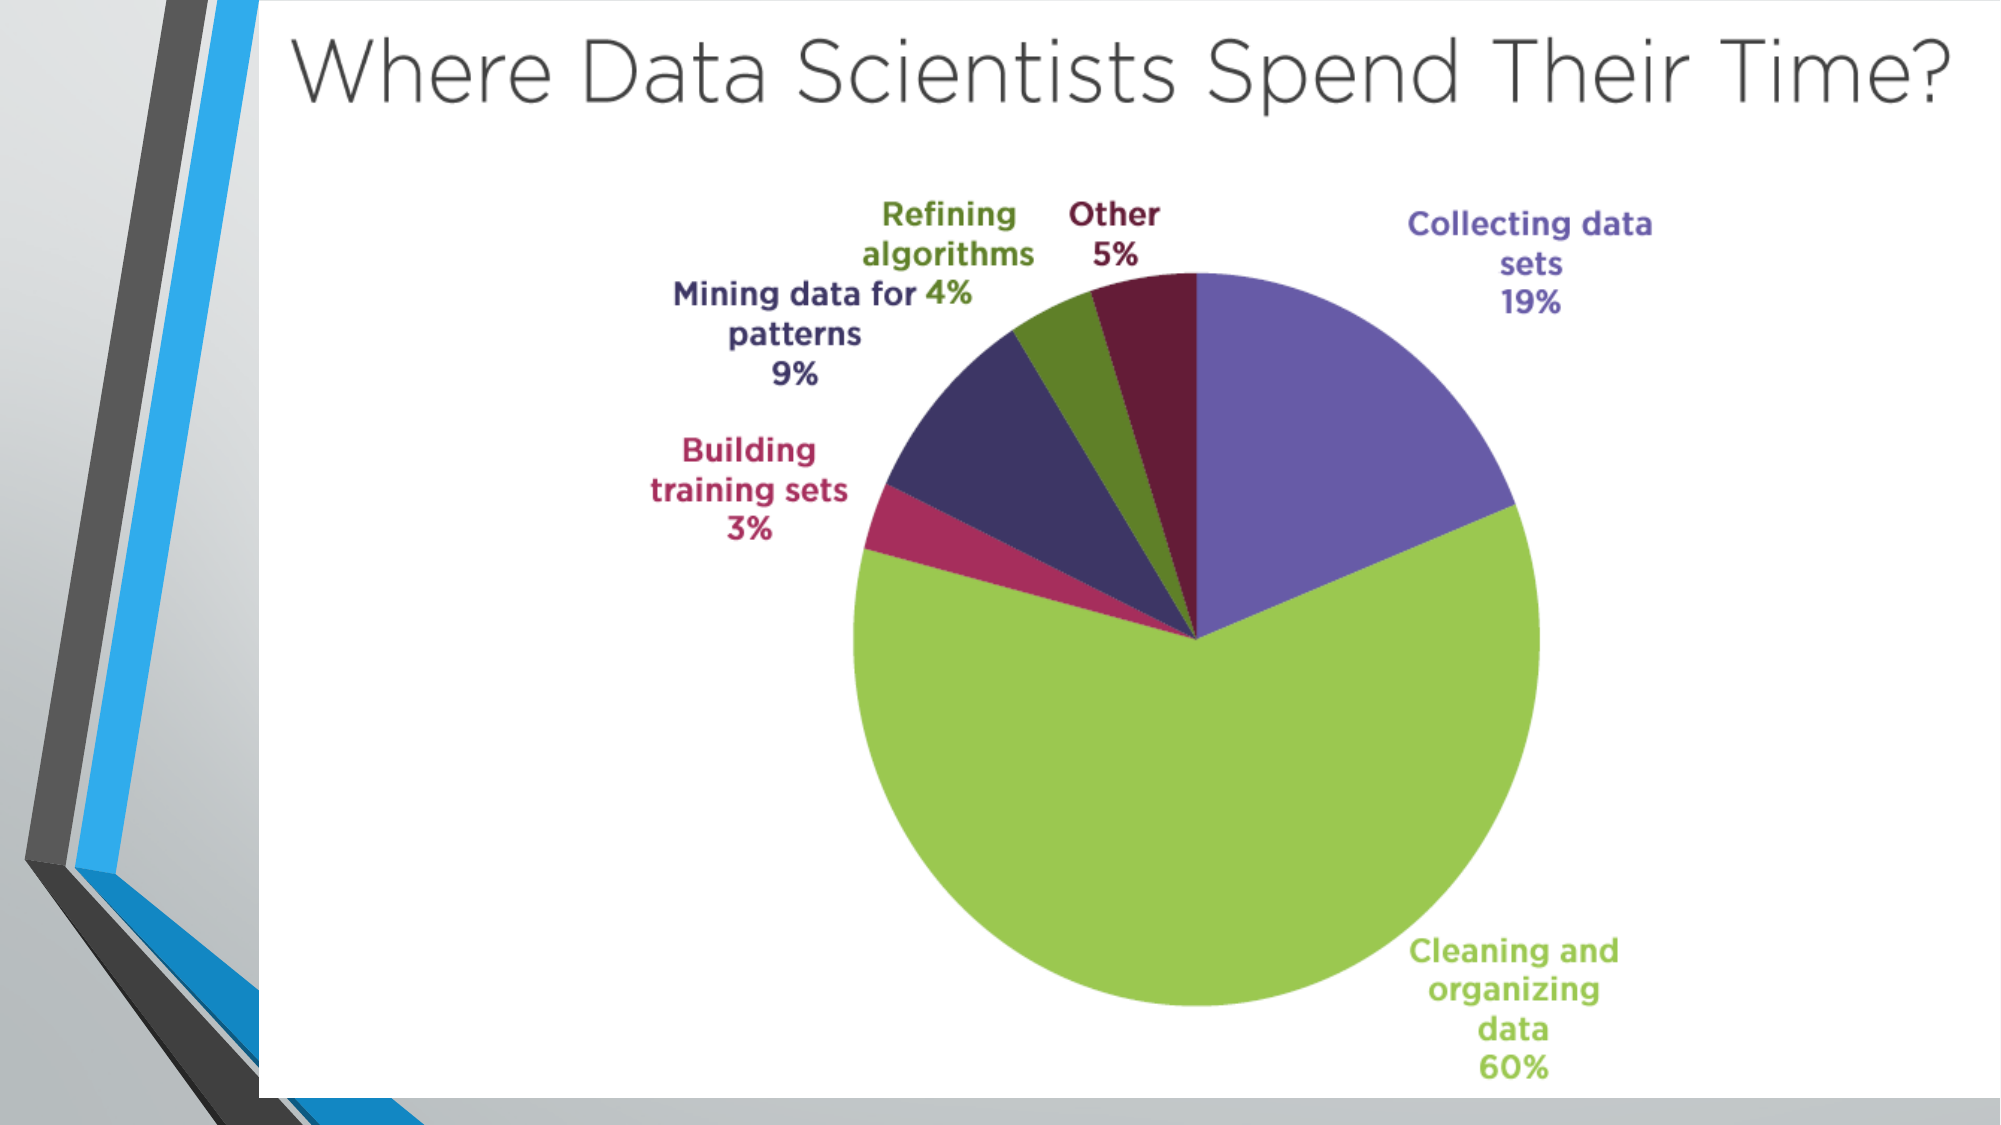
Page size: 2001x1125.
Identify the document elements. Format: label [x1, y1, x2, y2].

picture [259, 1, 2000, 1098]
